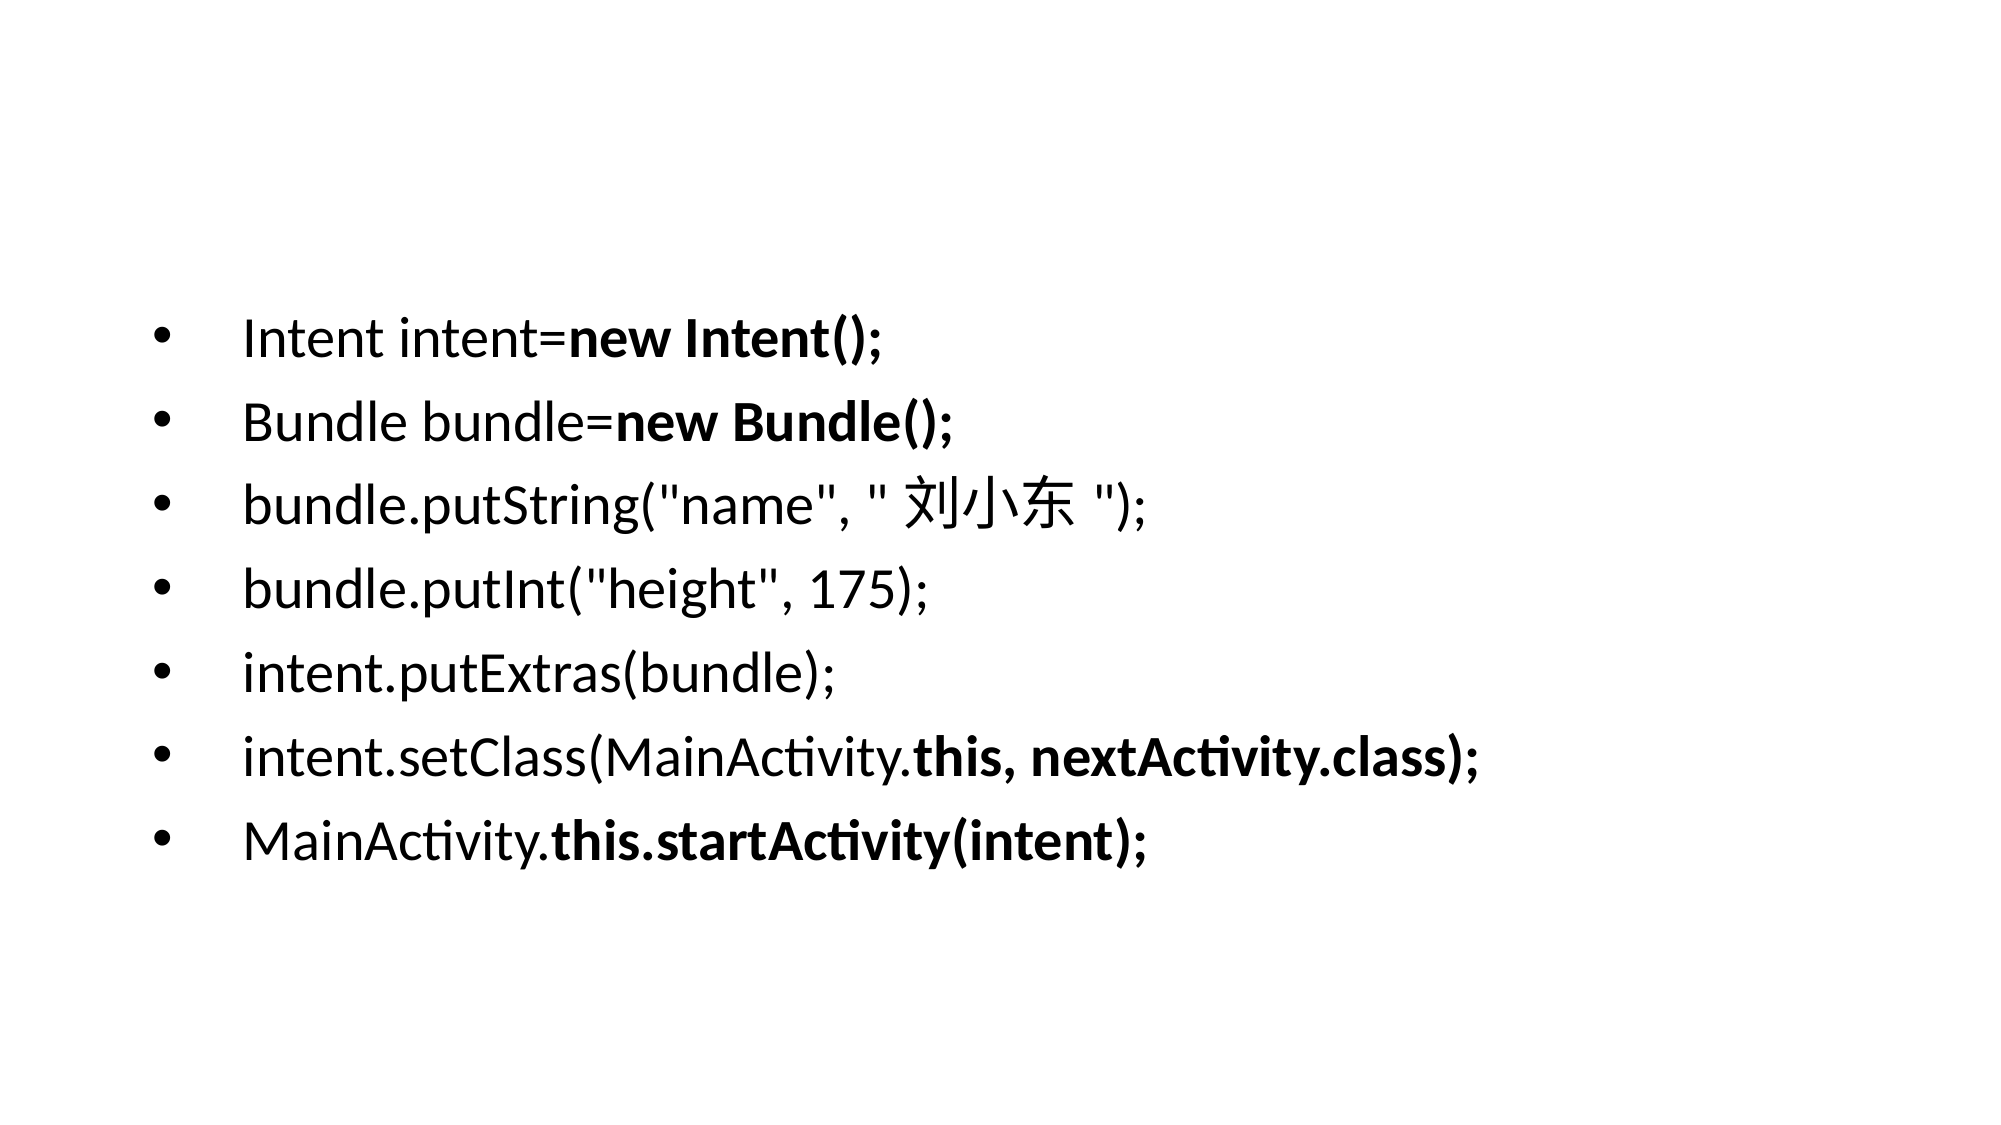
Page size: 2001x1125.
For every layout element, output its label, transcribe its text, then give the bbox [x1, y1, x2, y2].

list Intent intent=new Intent(); Bundle bundle=new Bundle(); bundle.putString("name", "刘小东"); bundle.putInt("height", 175); intent.putExtras(bundle); intent.setClass(MainActivity.this, nextActivity.class); MainActivity.this.startActivity(intent); [137, 299, 1863, 1014]
